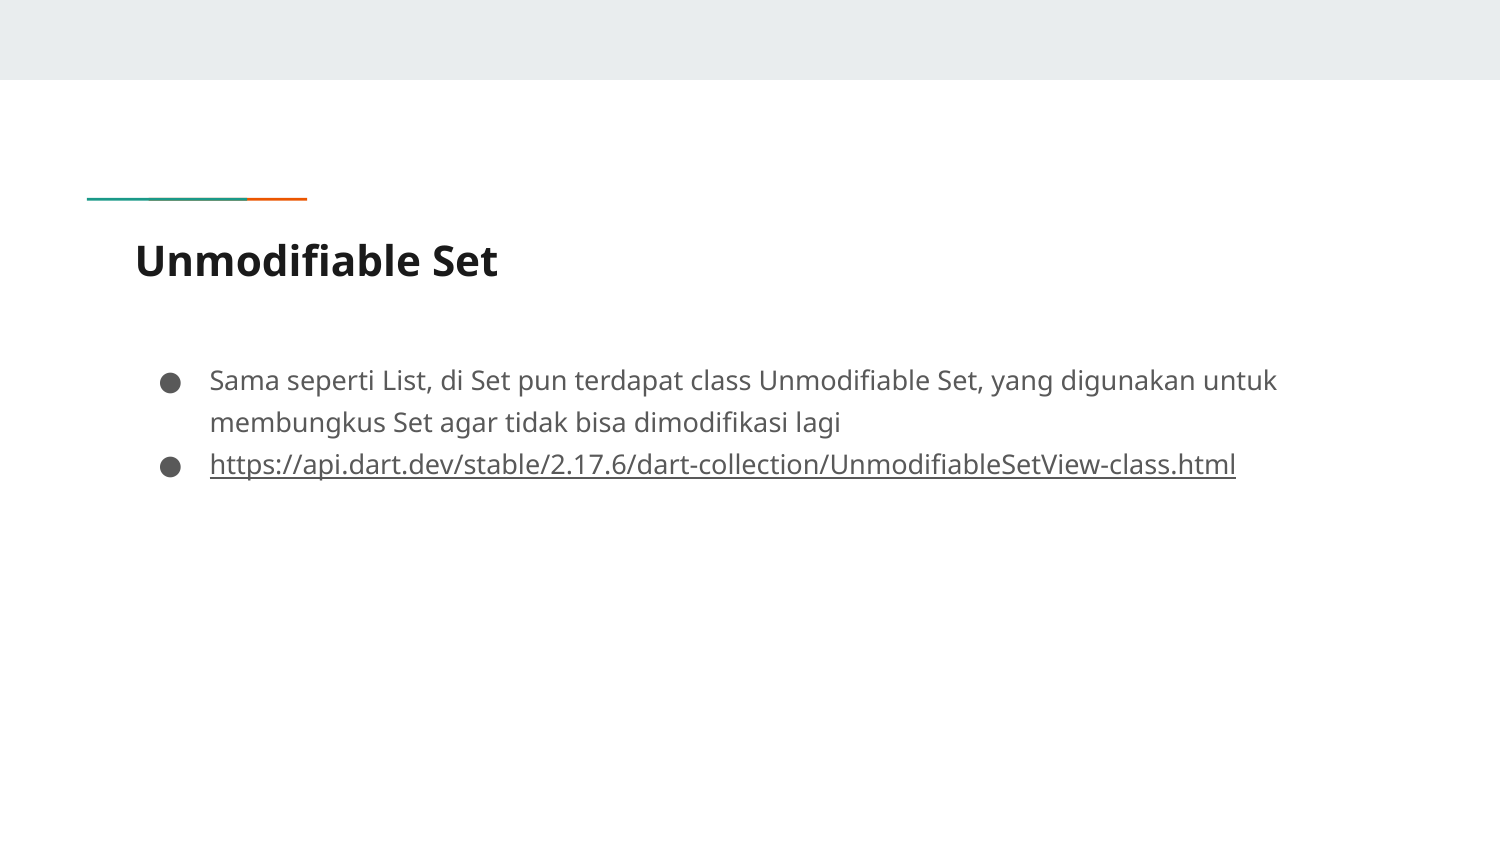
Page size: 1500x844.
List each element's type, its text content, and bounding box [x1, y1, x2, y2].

list Sama seperti List, di Set pun terdapat class Unmodifiable Set, yang digunakan untuk membungkus Set agar tidak bisa dimodifikasi lagi https://api.dart.dev/stable/2.17.6/dart-collection/UnmodifiableSetView-class.html [119, 341, 1381, 712]
title Unmodifiable Set [119, 216, 1381, 305]
